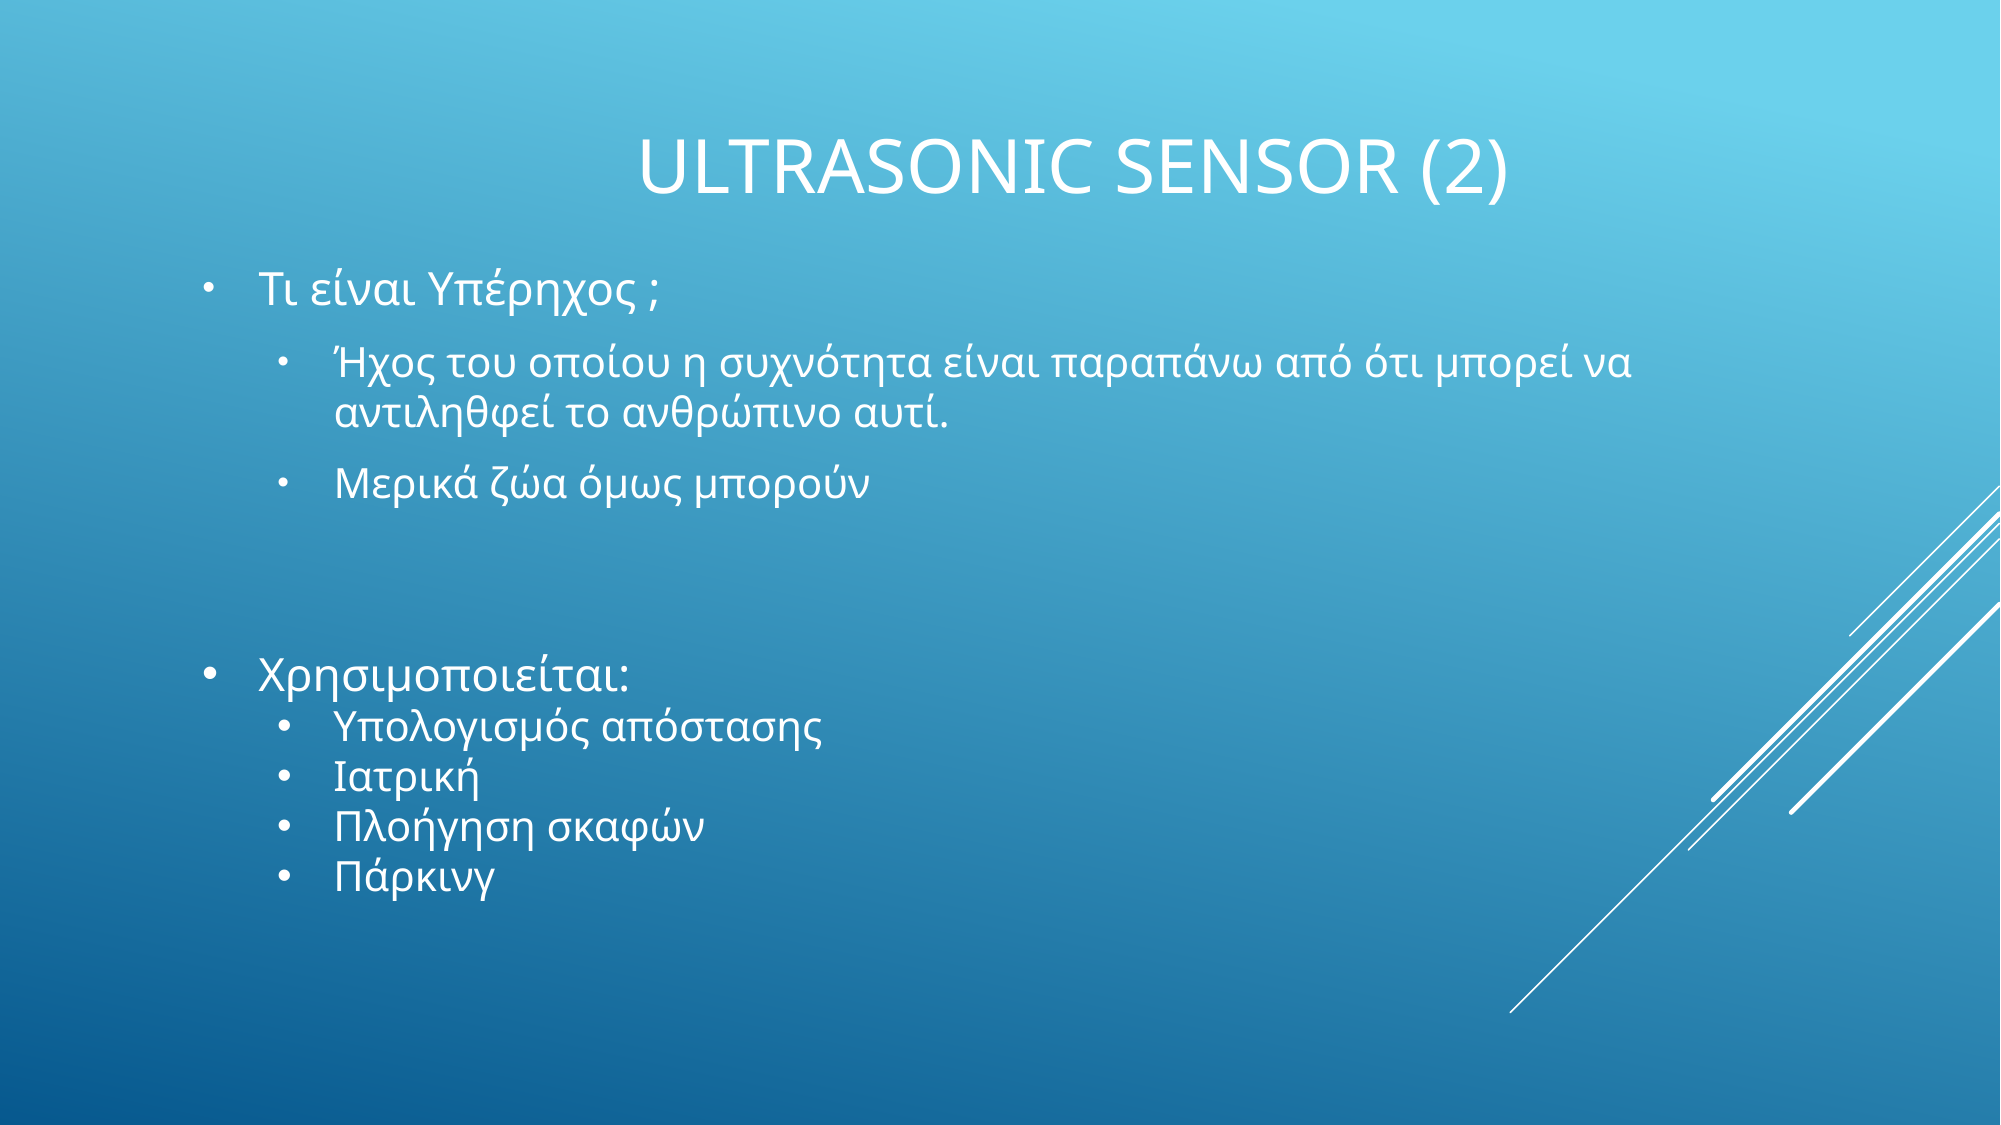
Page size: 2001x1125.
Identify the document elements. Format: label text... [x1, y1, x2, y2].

list Τι είναι Υπέρηχος ; Ήχος του οποίου η συχνότητα είναι παραπάνω από ότι μπορεί να αντιληθφεί το ανθρώπινο αυτί. Μερικά ζώα όμως μπορούν [112, 252, 1658, 583]
title Ultrasonic sensor (2) [621, 88, 1579, 238]
text_box Χρησιμοποιείται: Υπολογισμός απόστασης Ιατρική Πλοήγηση σκαφών Πάρκινγ [112, 582, 1428, 908]
